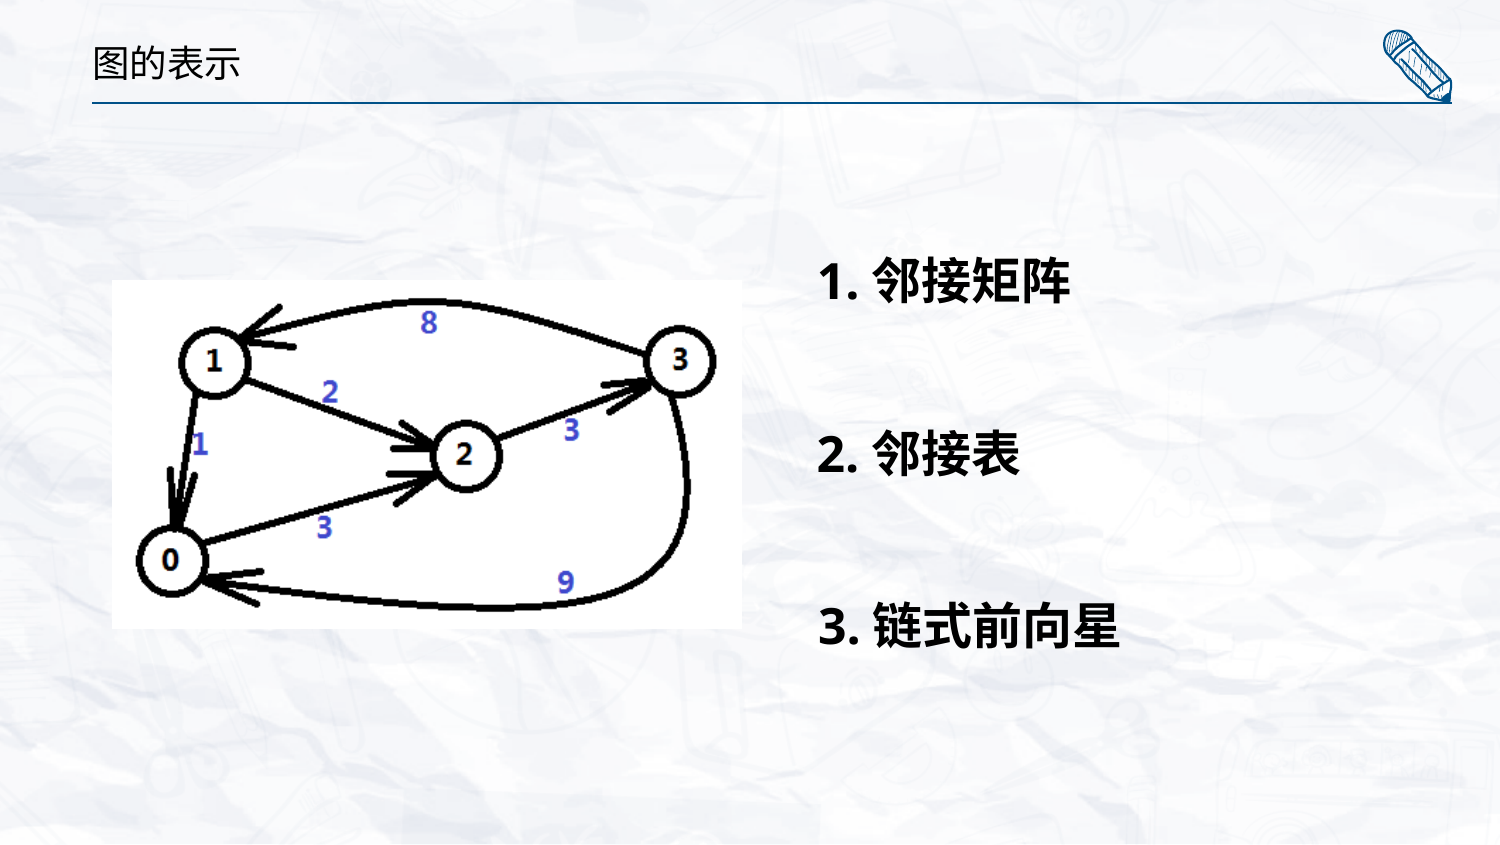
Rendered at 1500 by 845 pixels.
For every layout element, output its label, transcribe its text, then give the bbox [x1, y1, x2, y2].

text_box 2.邻接表 [801, 414, 1037, 490]
picture [111, 280, 742, 629]
text_box 1.邻接矩阵 [802, 242, 1087, 318]
text_box 图的表示 [77, 32, 258, 92]
text_box 3.链式前向星 [803, 587, 1138, 663]
